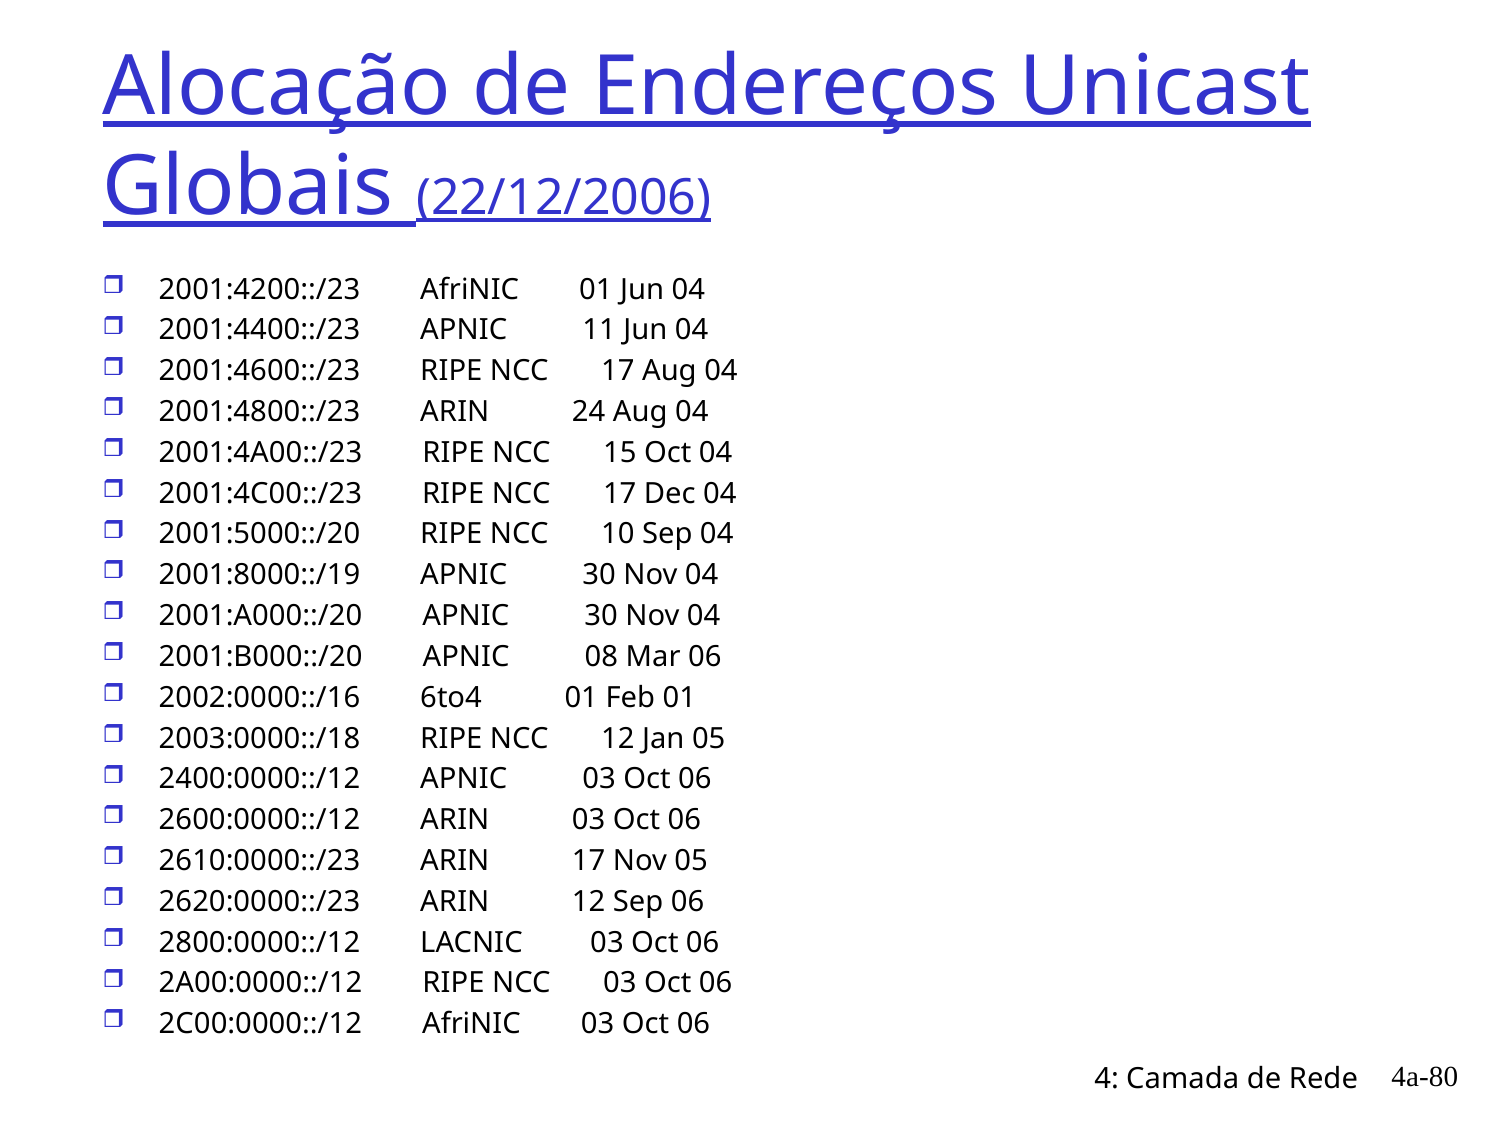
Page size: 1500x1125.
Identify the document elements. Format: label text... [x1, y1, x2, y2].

footer 4: Camada de Rede [898, 1051, 1338, 1125]
slide_number 4a-80 [1338, 1049, 1474, 1125]
title Alocação de Endereços Unicast Globais (22/12/2006) [87, 37, 1363, 226]
list 2001:4200::/23 AfriNIC 01 Jun 04 2001:4400::/23 APNIC 11 Jun 04 2001:4600::/23 RIPE NCC 17 Aug 04 2001:4800::/23 ARIN 24 Aug 04 2001:4A00::/23 RIPE NCC 15 Oct 04 2001:4C00::/23 RIPE NCC 17 Dec 04 2001:5000::/20 RIPE NCC 10 Sep 04 2001:8000::/19 APNIC 30 Nov 04 2001:A000::/20 APNIC 30 Nov 04 2001:B000::/20 APNIC 08 Mar 06 2002:0000::/16 6to4 01 Feb 01 2003:0000::/18 RIPE NCC 12 Jan 05 2400:0000::/12 APNIC 03 Oct 06 2600:0000::/12 ARIN 03 Oct 06 2610:0000::/23 ARIN 17 Nov 05 2620:0000::/23 ARIN 12 Sep 06 2800:0000::/12 LACNIC 03 Oct 06 2A00:0000::/12 RIPE NCC 03 Oct 06 2C00:0000::/12 AfriNIC 03 Oct 06 [87, 262, 1363, 1026]
